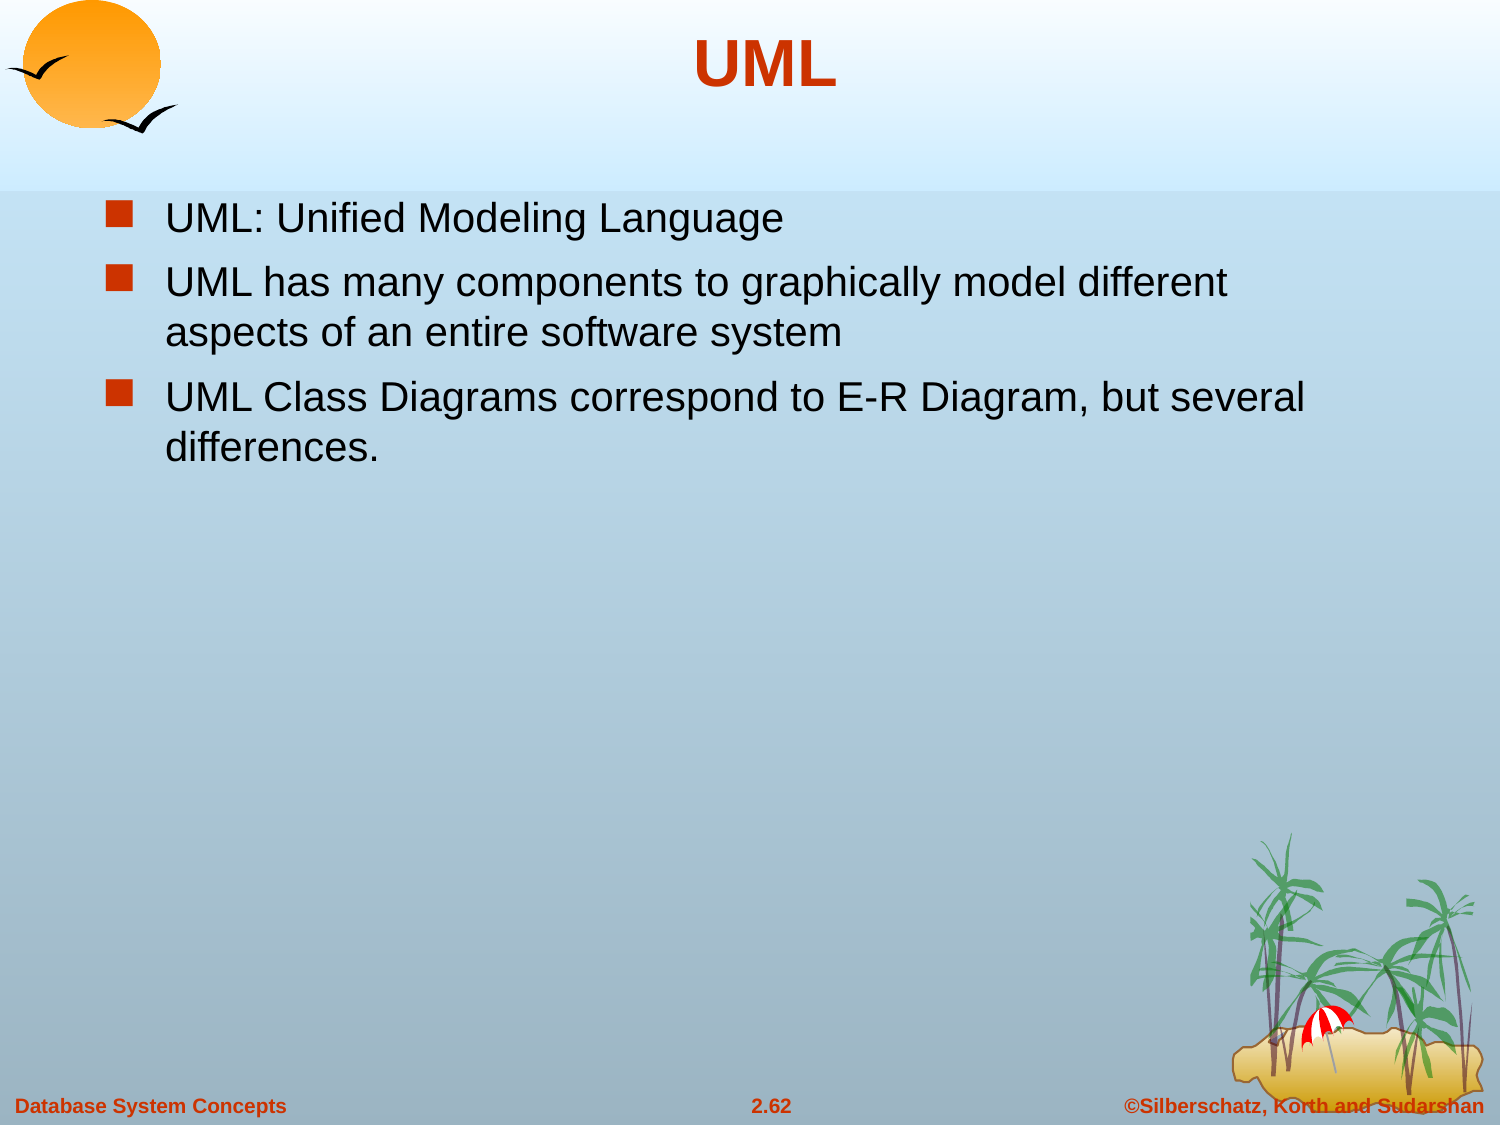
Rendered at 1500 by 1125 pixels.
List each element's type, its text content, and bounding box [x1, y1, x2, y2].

list UML: Unified Modeling Language UML has many components to graphically model different aspects of an entire software system UML Class Diagrams correspond to E-R Diagram, but several differences. [93, 182, 1382, 983]
title UML [106, 7, 1432, 108]
